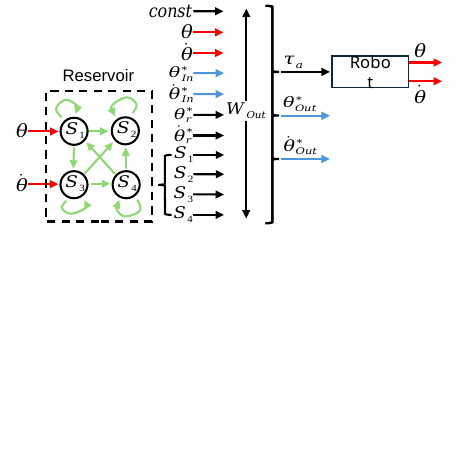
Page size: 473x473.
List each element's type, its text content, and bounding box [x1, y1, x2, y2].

text_box Reservoir [47, 57, 150, 93]
text_box [158, 153, 172, 217]
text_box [112, 170, 141, 199]
text_box [44, 89, 153, 223]
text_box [111, 116, 140, 145]
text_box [59, 170, 88, 199]
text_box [59, 117, 89, 146]
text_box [84, 141, 114, 175]
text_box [265, 5, 280, 224]
text_box Robot [330, 55, 410, 89]
